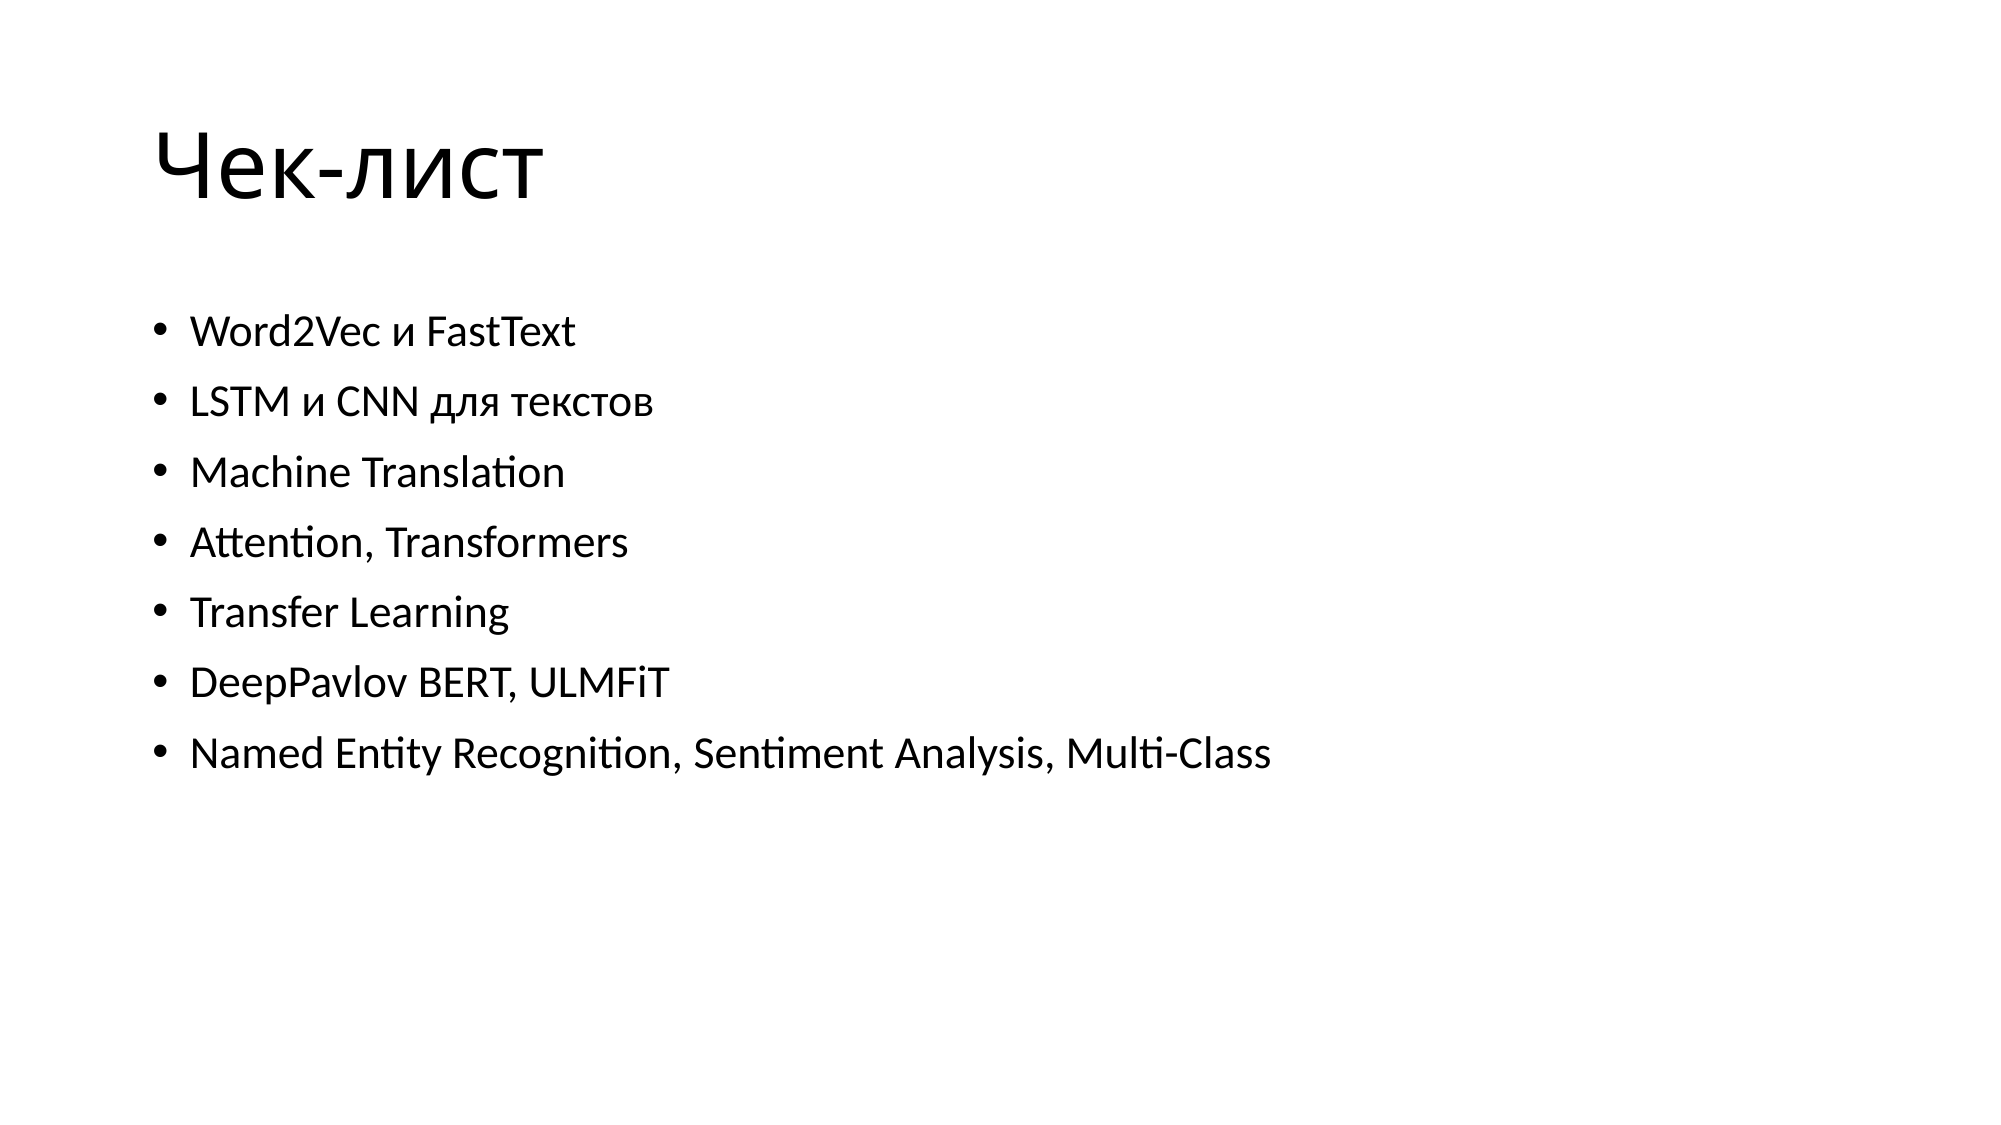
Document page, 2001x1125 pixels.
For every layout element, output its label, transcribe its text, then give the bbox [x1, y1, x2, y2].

list Word2Vec и FastText LSTM и CNN для текстов Machine Translation Attention, Transformers Transfer Learning DeepPavlov BERT, ULMFiT Named Entity Recognition, Sentiment Analysis, Multi-Class [137, 299, 1863, 1014]
title Чек-лист [137, 59, 1863, 278]
